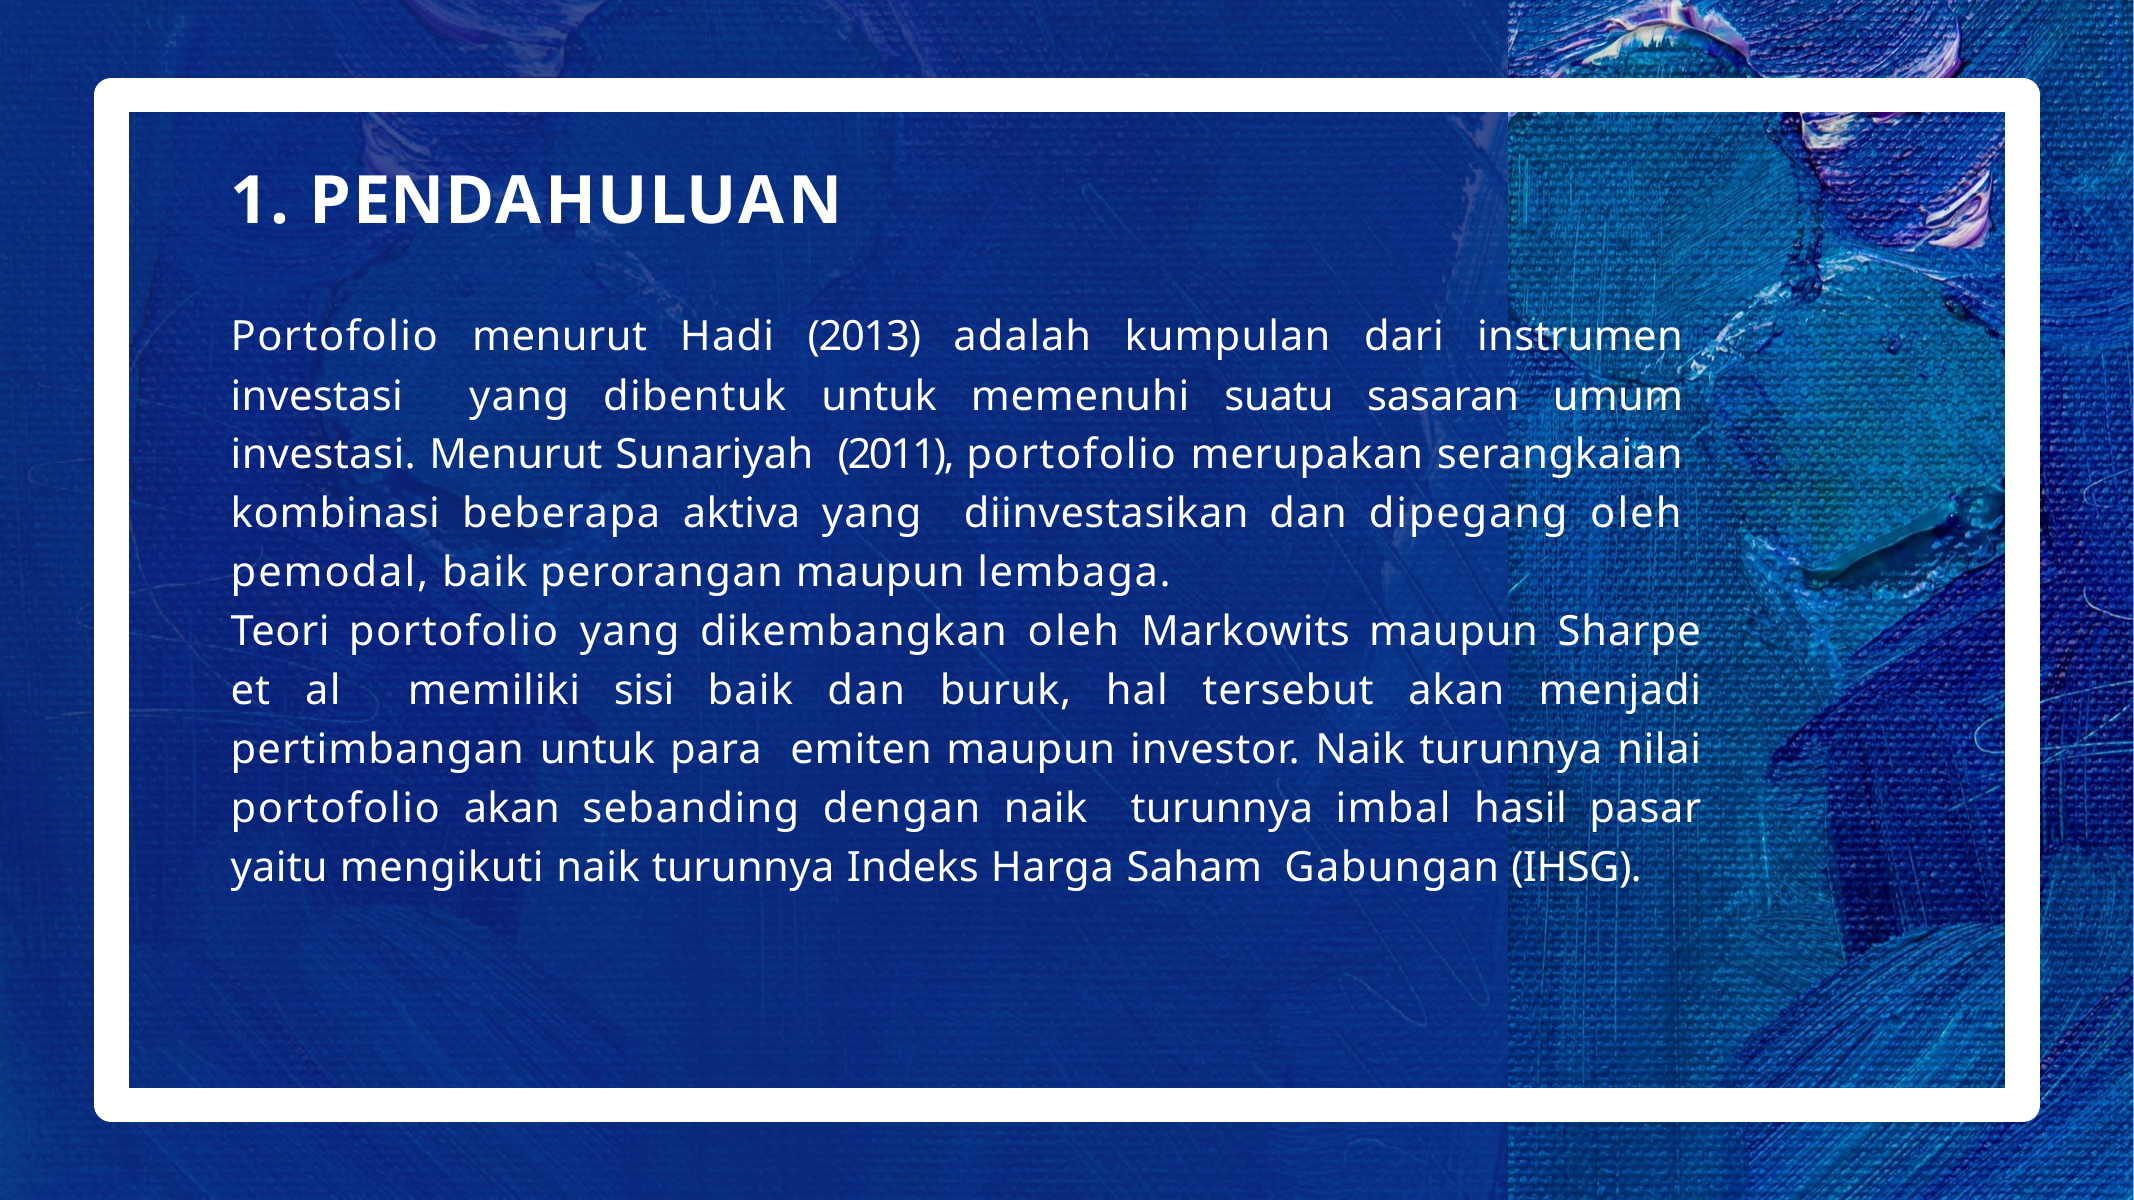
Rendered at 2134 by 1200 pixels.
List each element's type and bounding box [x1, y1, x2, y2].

picture [0, 0, 94, 1200]
text_box [94, 0, 2134, 1200]
